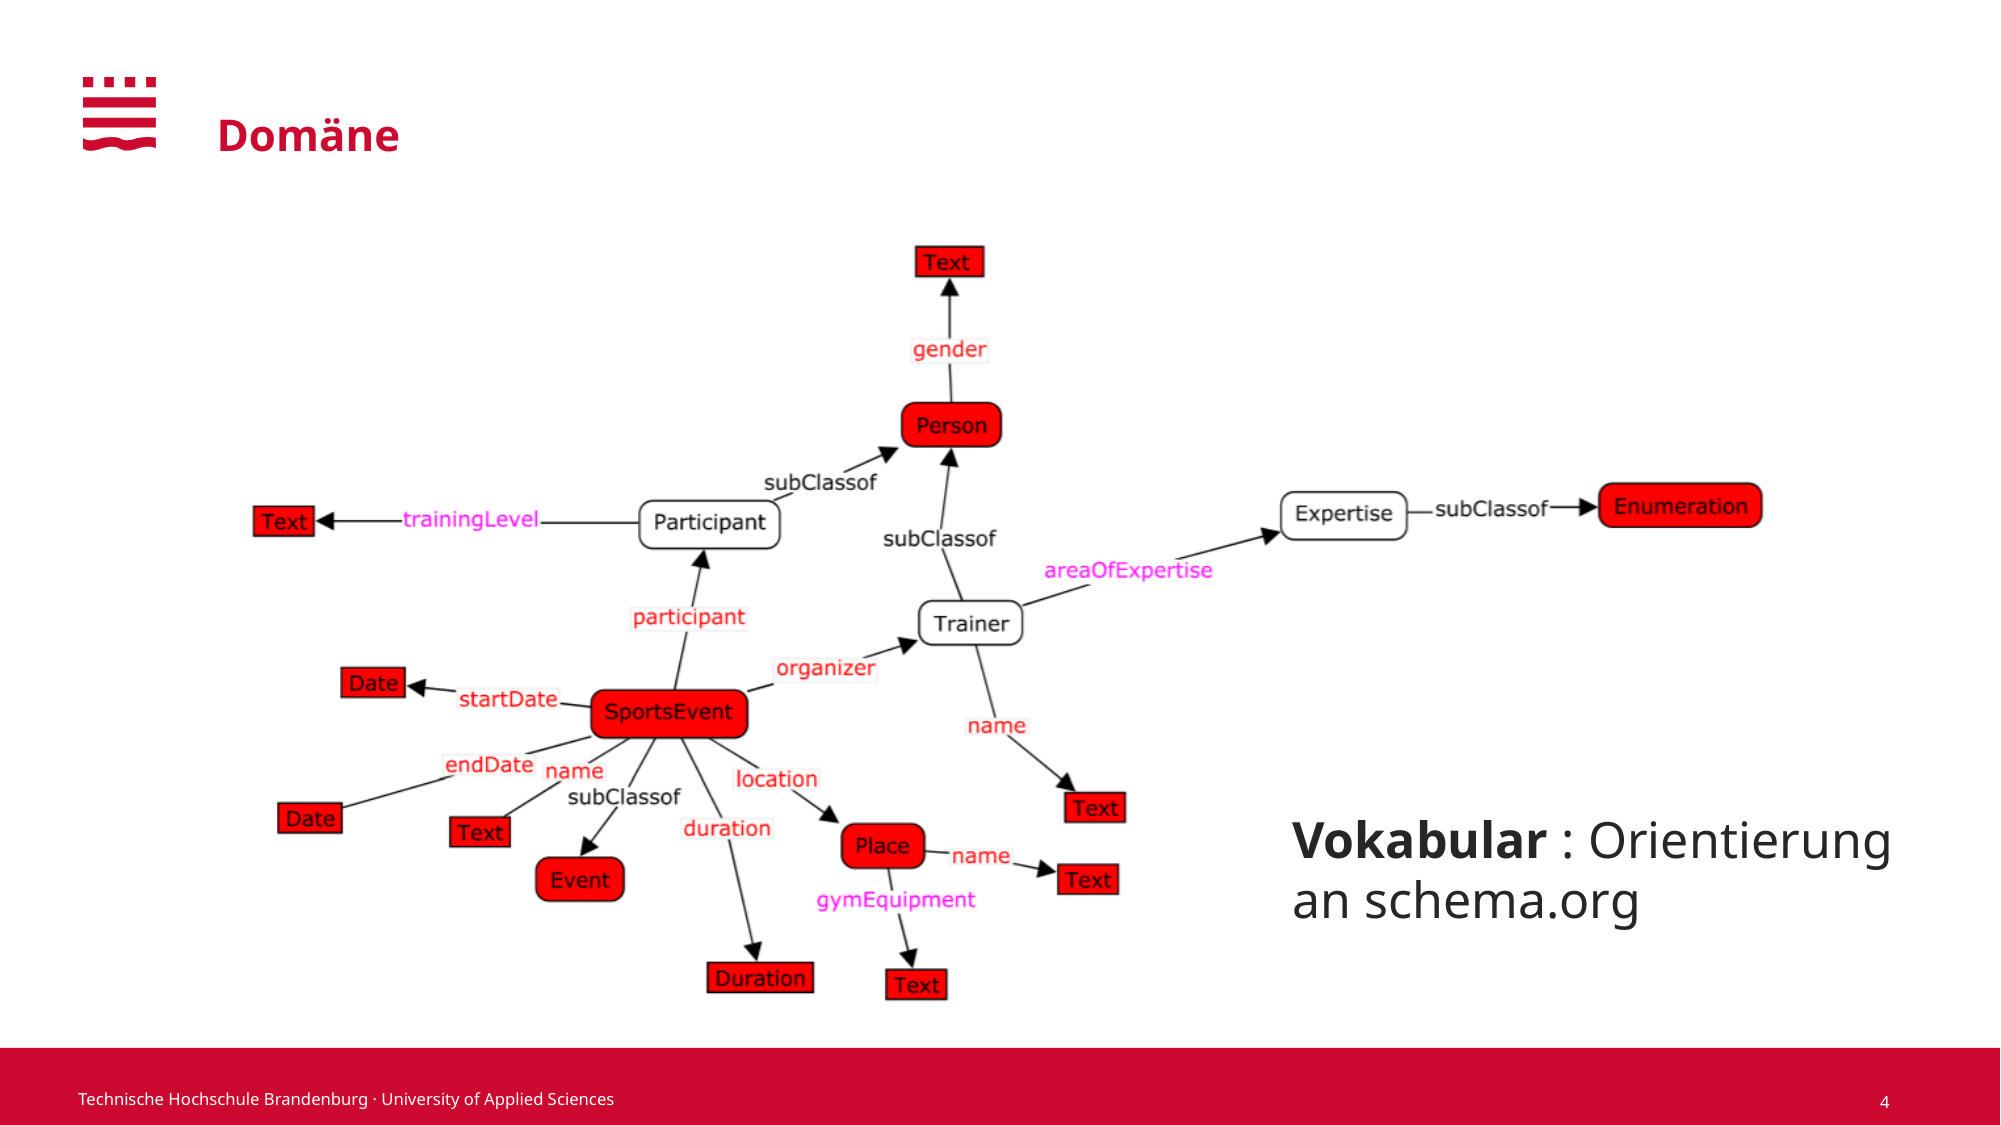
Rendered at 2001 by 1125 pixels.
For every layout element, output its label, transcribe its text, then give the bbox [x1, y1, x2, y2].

title Domäne [208, 99, 1882, 214]
text_box Vokabular : Orientierung an schema.org [1791, 800, 1942, 936]
picture [34, 28, 1791, 1042]
slide_number 4 [1861, 1071, 1898, 1121]
